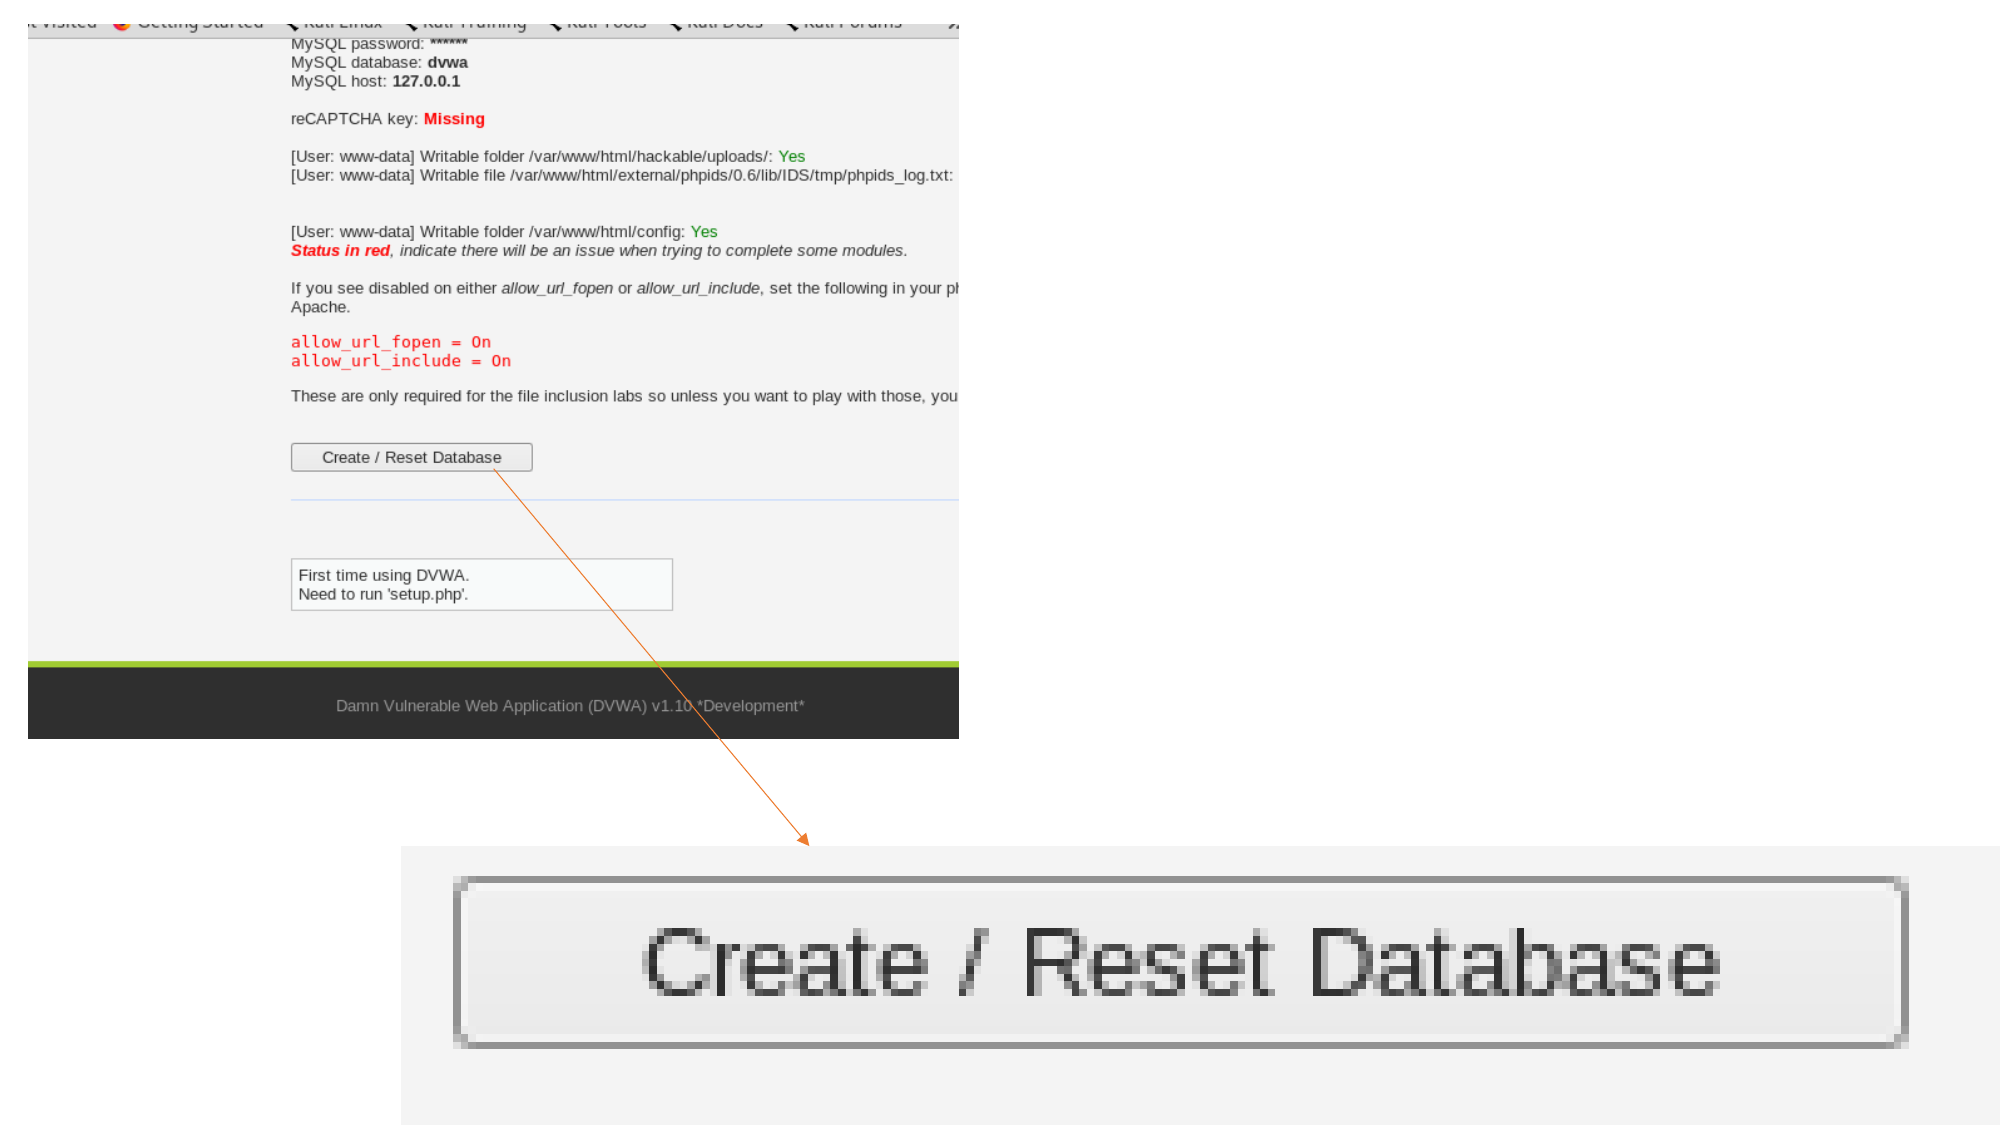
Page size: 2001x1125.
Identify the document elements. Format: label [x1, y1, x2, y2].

list [28, 24, 959, 739]
text_box [493, 468, 810, 847]
picture [401, 846, 2000, 1125]
